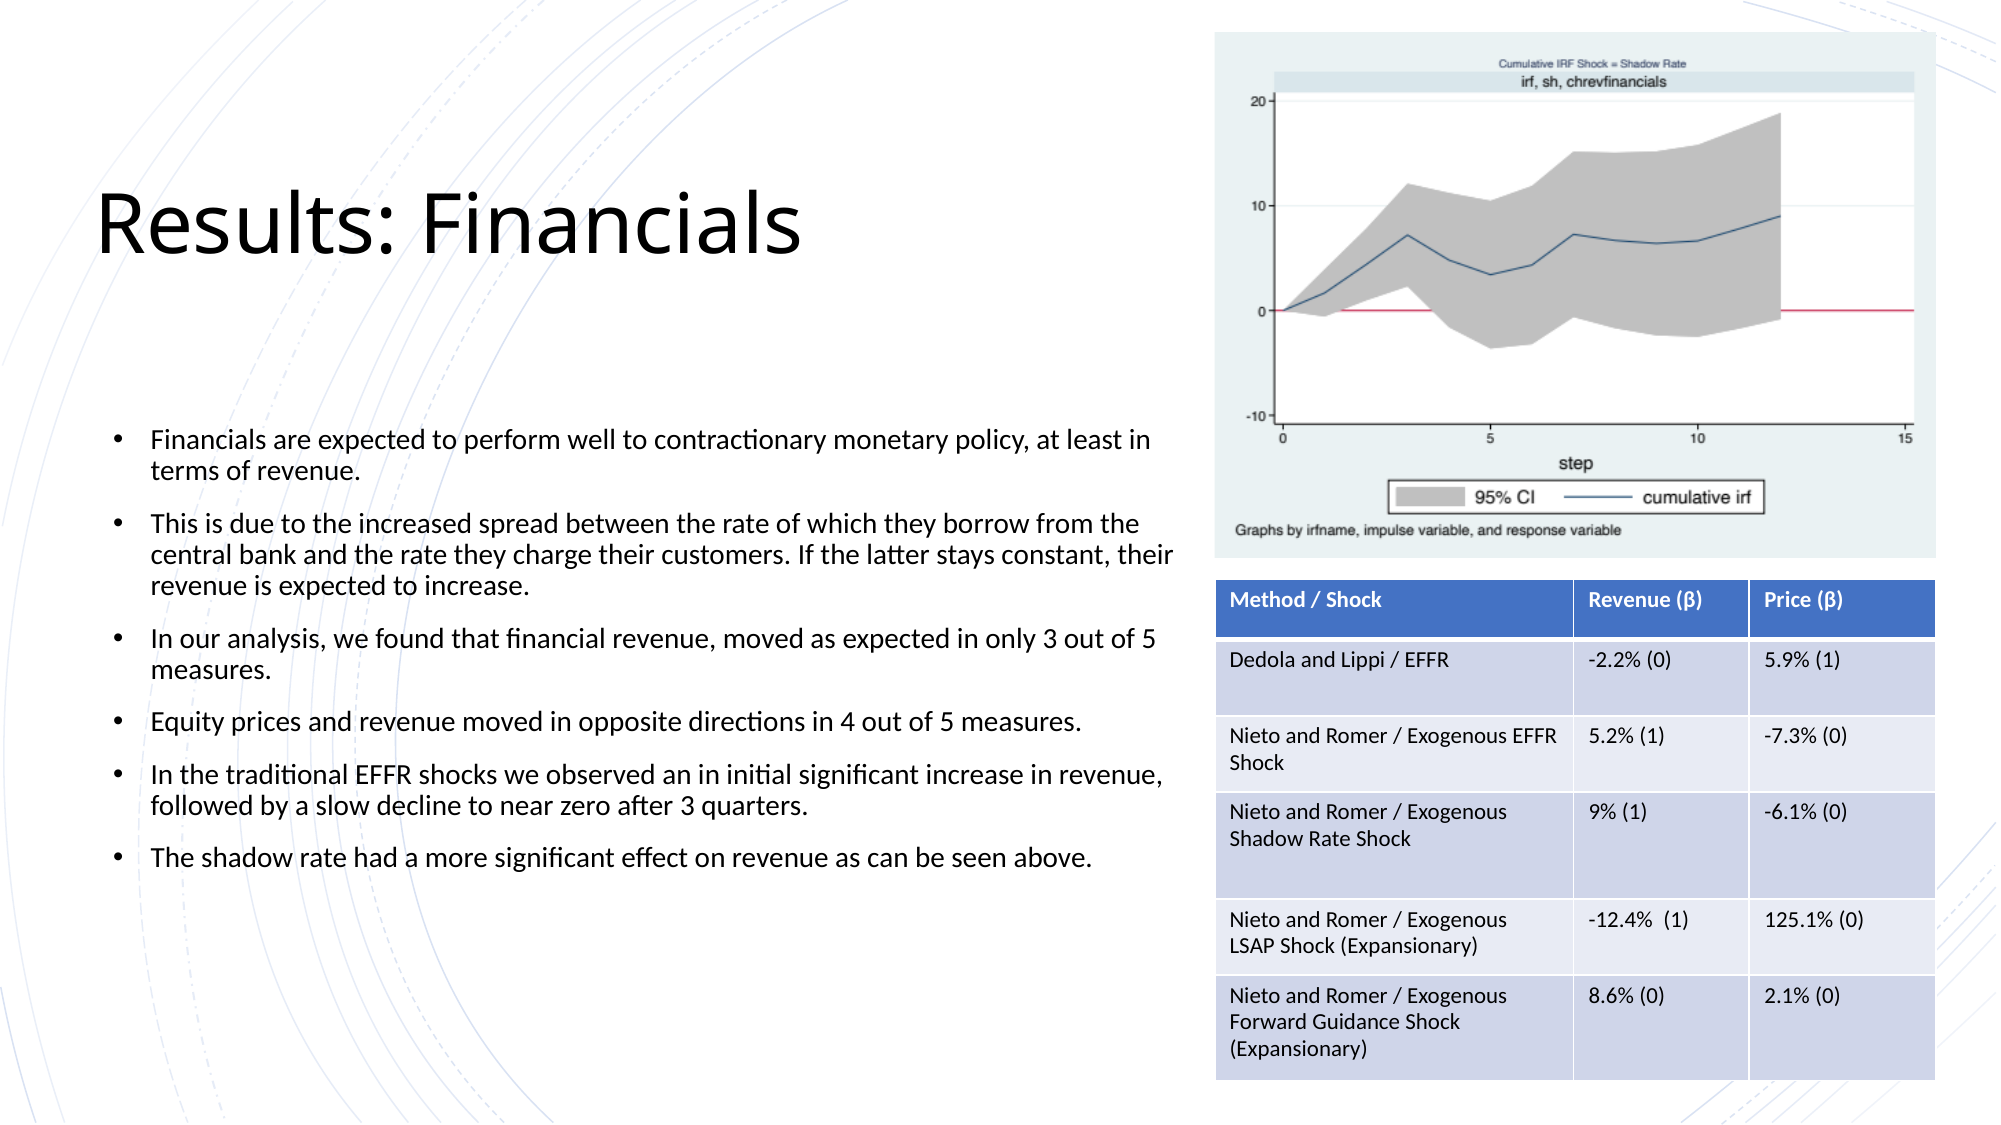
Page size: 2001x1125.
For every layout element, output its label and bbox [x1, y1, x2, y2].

text_box [0, 0, 1996, 1125]
picture [1214, 32, 1936, 558]
